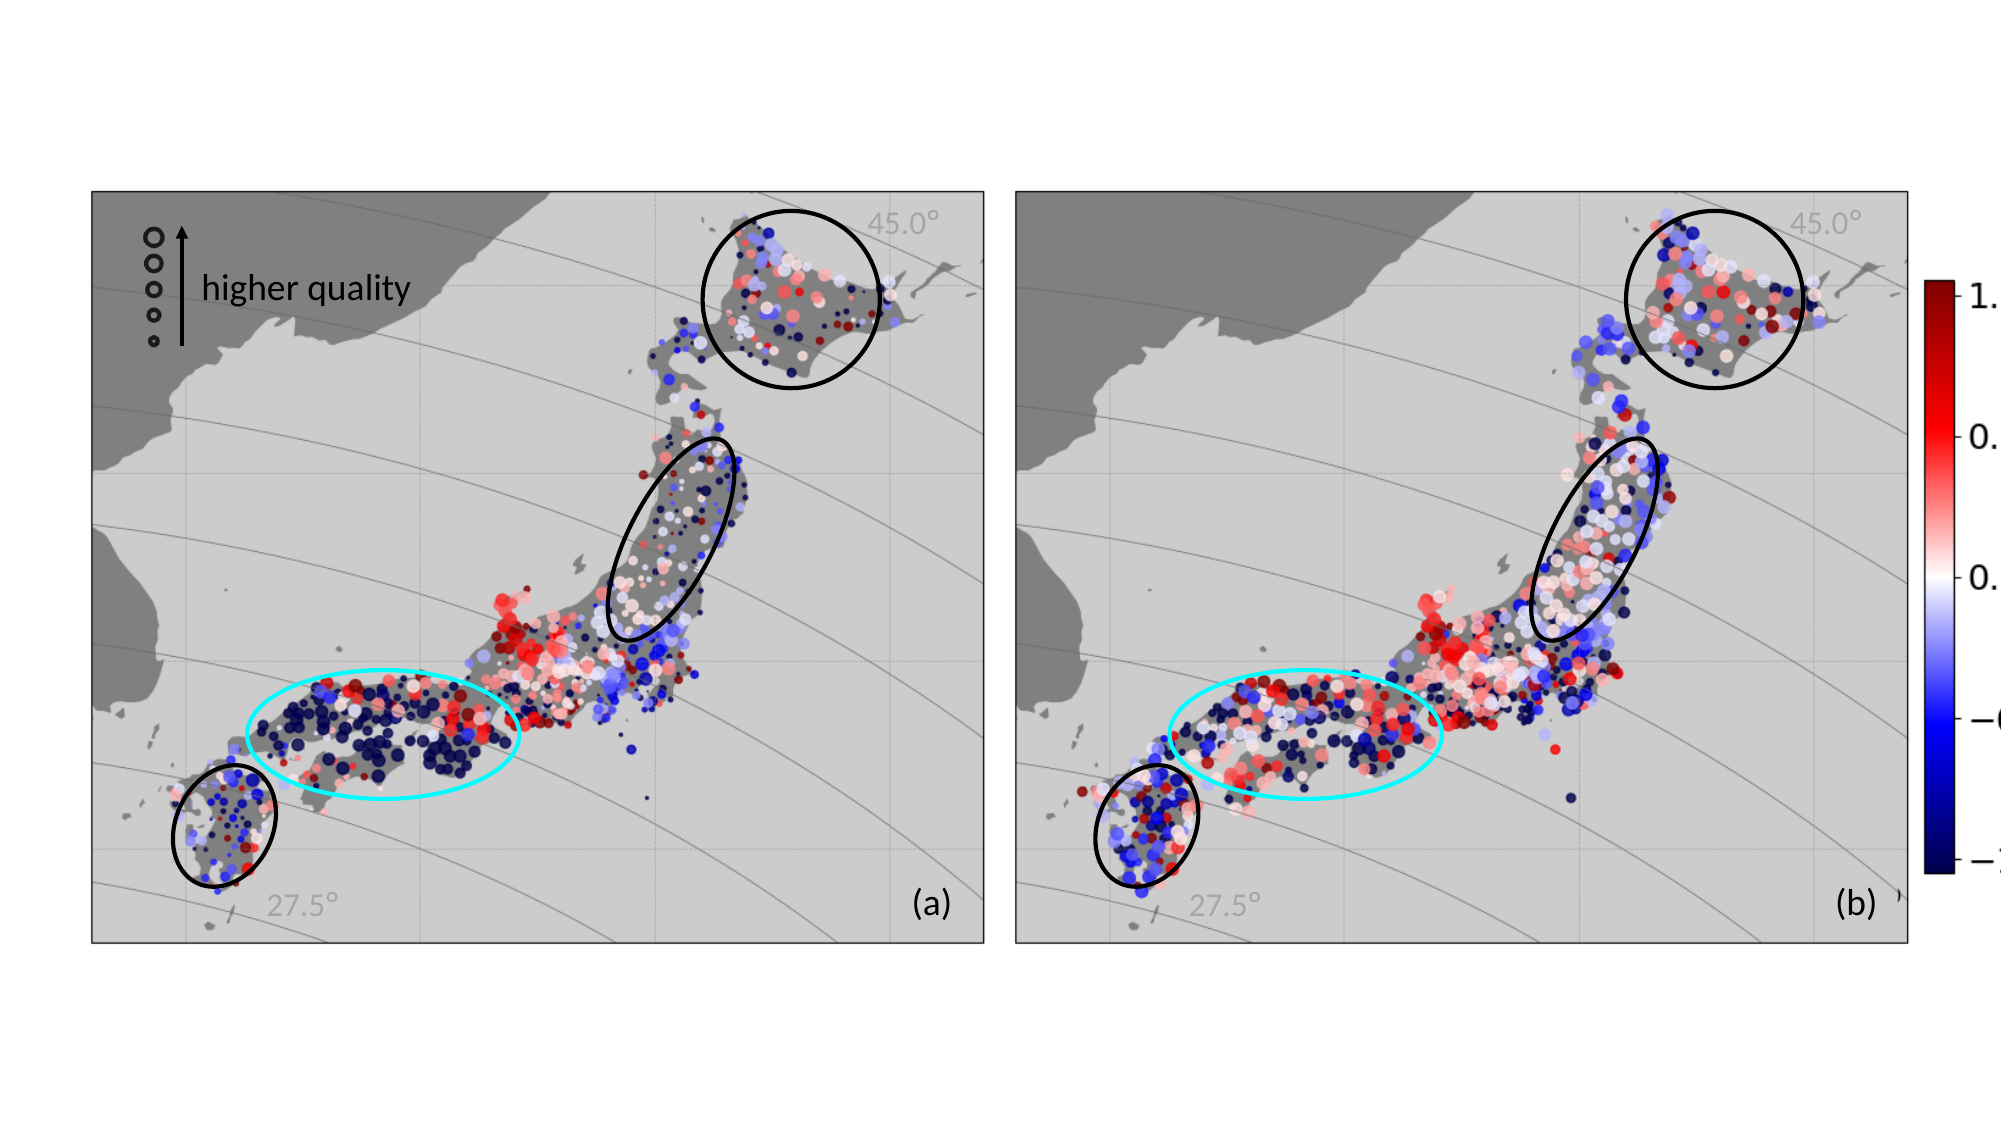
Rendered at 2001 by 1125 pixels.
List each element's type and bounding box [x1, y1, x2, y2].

text_box [76, 178, 2000, 964]
